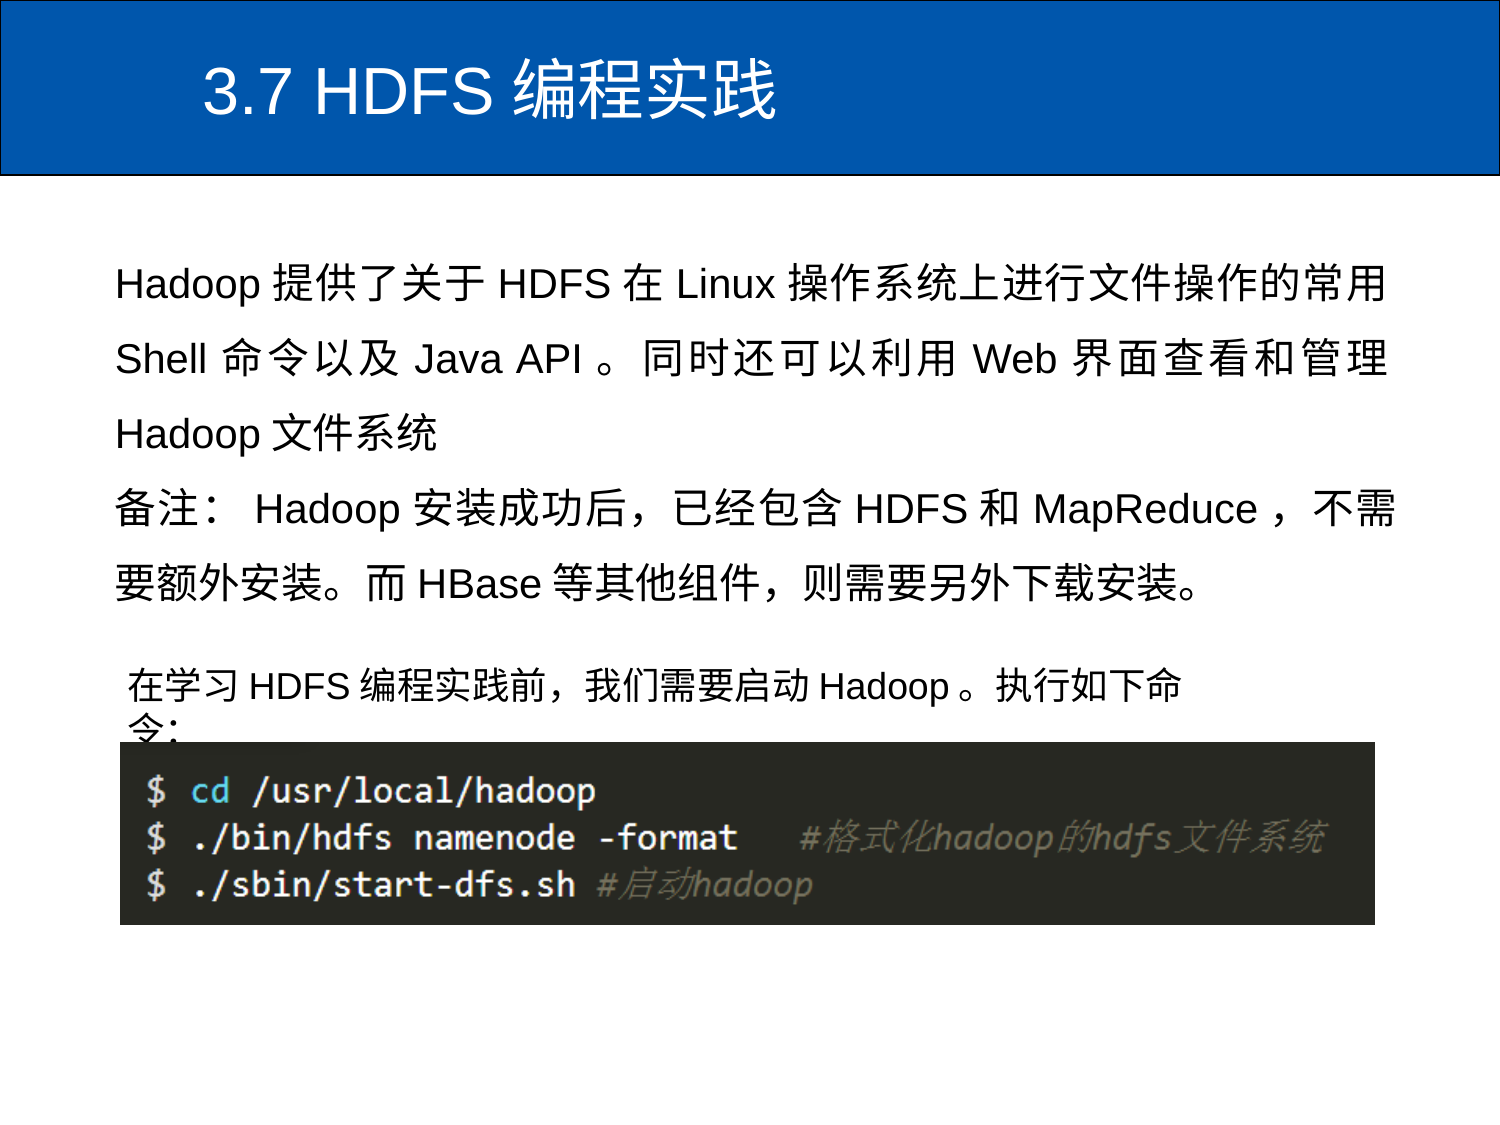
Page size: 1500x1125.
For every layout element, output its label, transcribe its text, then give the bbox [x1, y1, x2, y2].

picture [119, 741, 1376, 926]
title 3.7 HDFS编程实践 [187, 12, 1500, 163]
text_box Hadoop提供了关于HDFS在Linux操作系统上进行文件操作的常用Shell命令以及Java API。同时还可以利用Web界面查看和管理Hadoop文件系统 备注：Hadoop安装成功后，已经包含HDFS和MapReduce，不需要额外安装。而HBase等其他组件，则需要另外下载安装。 [99, 224, 1413, 615]
text_box 在学习HDFS编程实践前，我们需要启动Hadoop。执行如下命令： [112, 654, 1263, 760]
